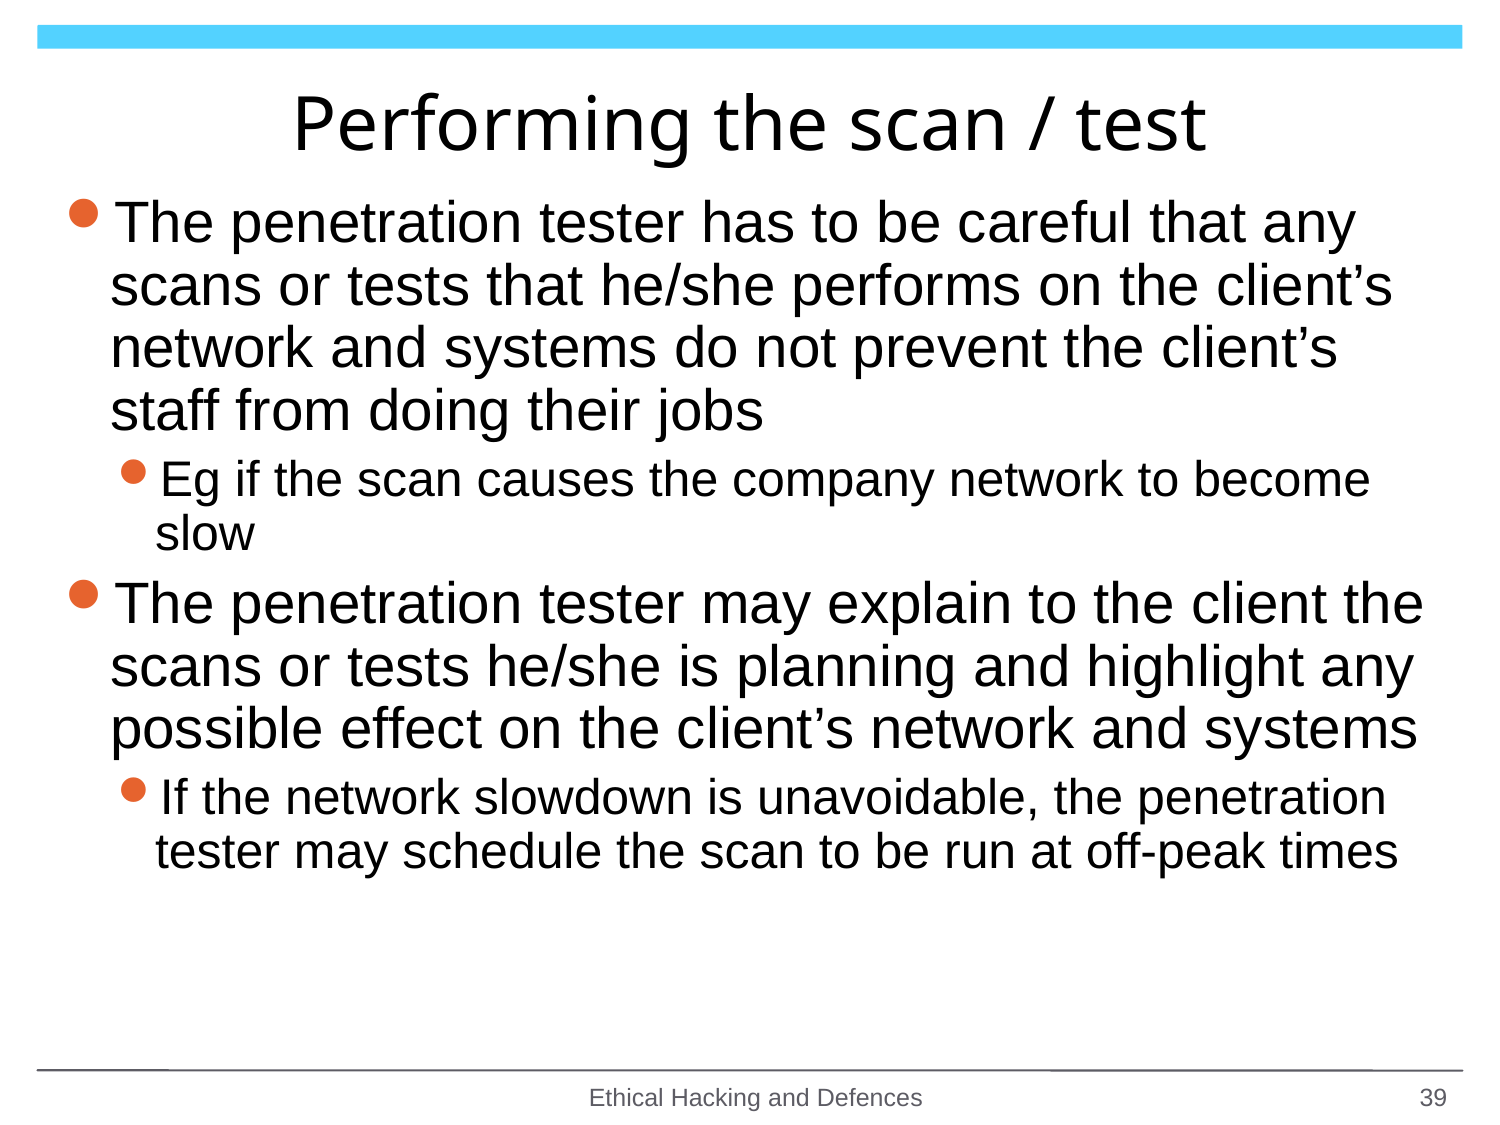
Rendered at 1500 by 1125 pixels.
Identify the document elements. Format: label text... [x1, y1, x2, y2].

list The penetration tester has to be careful that any scans or tests that he/she performs on the client’s network and systems do not prevent the client’s staff from doing their jobs Eg if the scan causes the company network to become slow The penetration tester may explain to the client the scans or tests he/she is planning and highlight any possible effect on the client’s network and systems If the network slowdown is unavoidable, the penetration tester may schedule the scan to be run at off-peak times [50, 184, 1450, 1050]
footer Ethical Hacking and Defences [474, 1069, 1038, 1123]
title Performing the scan / test [50, 45, 1450, 184]
slide_number 39 [1112, 1069, 1463, 1123]
